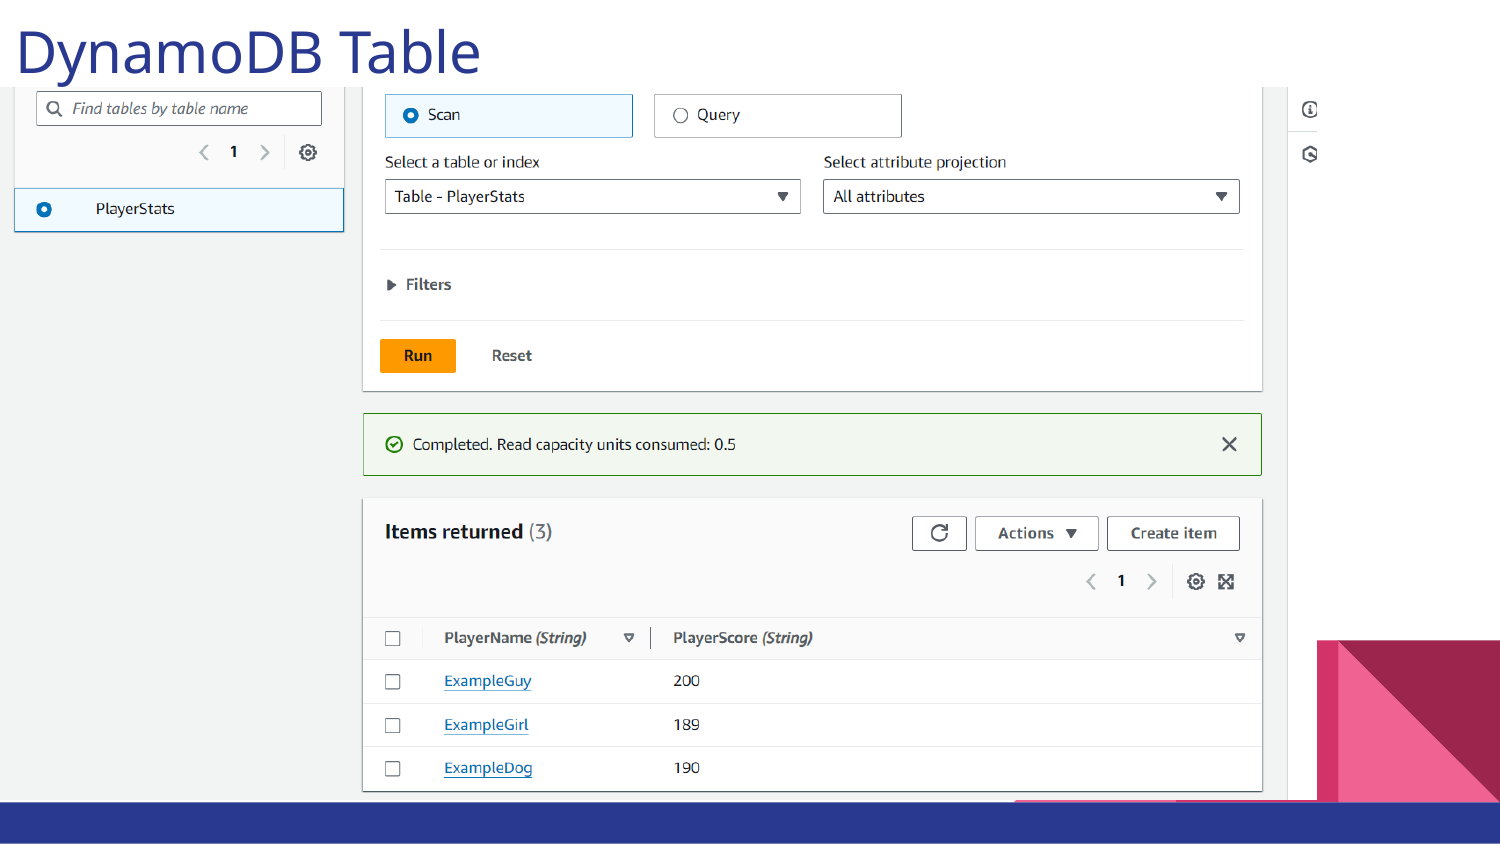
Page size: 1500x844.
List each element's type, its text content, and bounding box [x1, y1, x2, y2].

title DynamoDB Table [0, 0, 1398, 100]
picture [0, 86, 1317, 801]
